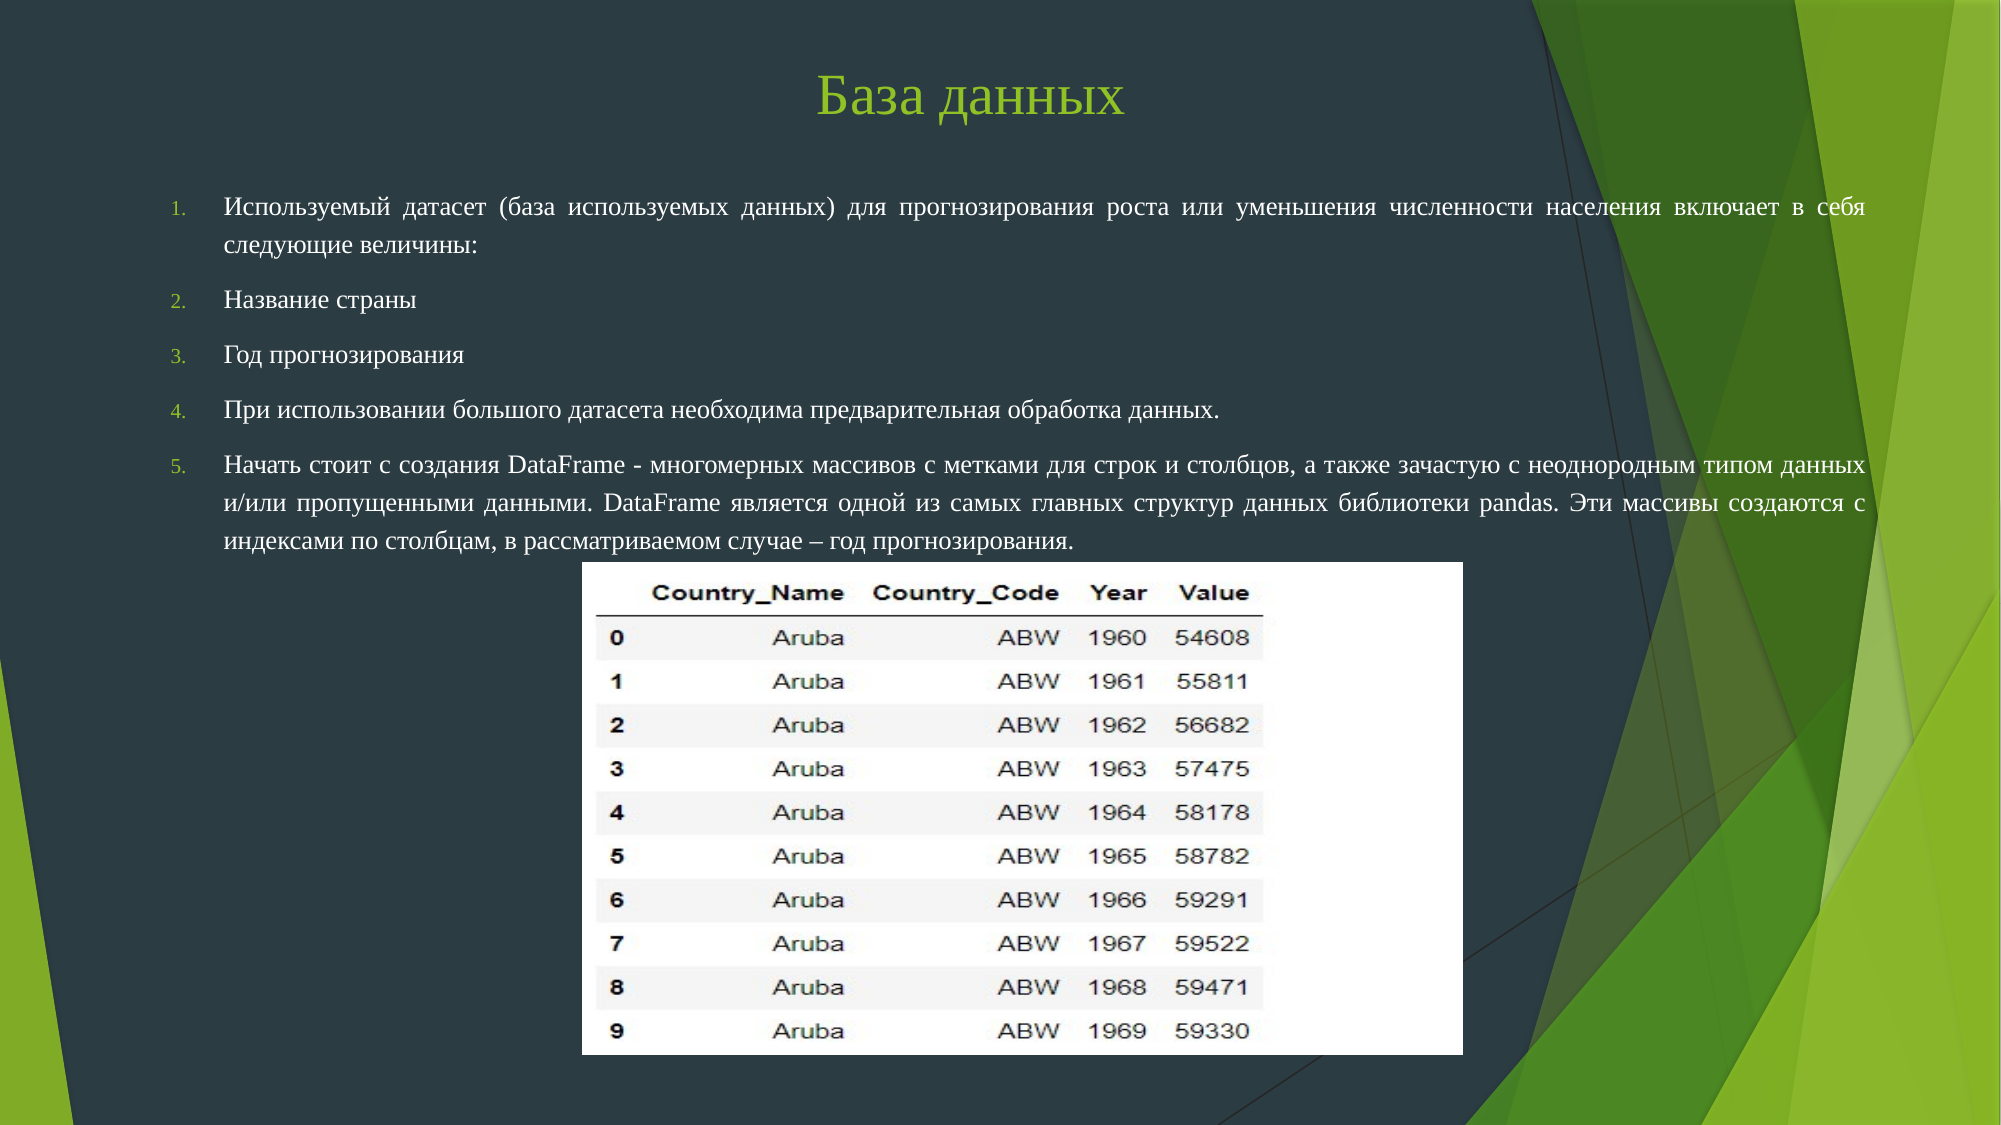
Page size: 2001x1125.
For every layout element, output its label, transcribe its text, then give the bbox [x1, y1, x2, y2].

title База данных [453, 49, 1490, 135]
picture [581, 561, 1463, 1055]
list Используемый датасет (база используемых данных) для прогнозирования роста или уменьшения численности населения включает в себя следующие величины: Название страны Год прогнозирования При использовании большого датасета необходима предварительная обработка данных. Начать стоит с создания DataFrame - многомерных массивов с метками для строк и столбцов, а также зачастую с неоднородным типом данных и/или пропущенными данными. DataFrame является одной из самых главных структур данных библиотеки pandas. Эти массивы создаются с индексами по столбцам, в рассматриваемом случае – год прогнозирования. [155, 174, 1881, 563]
